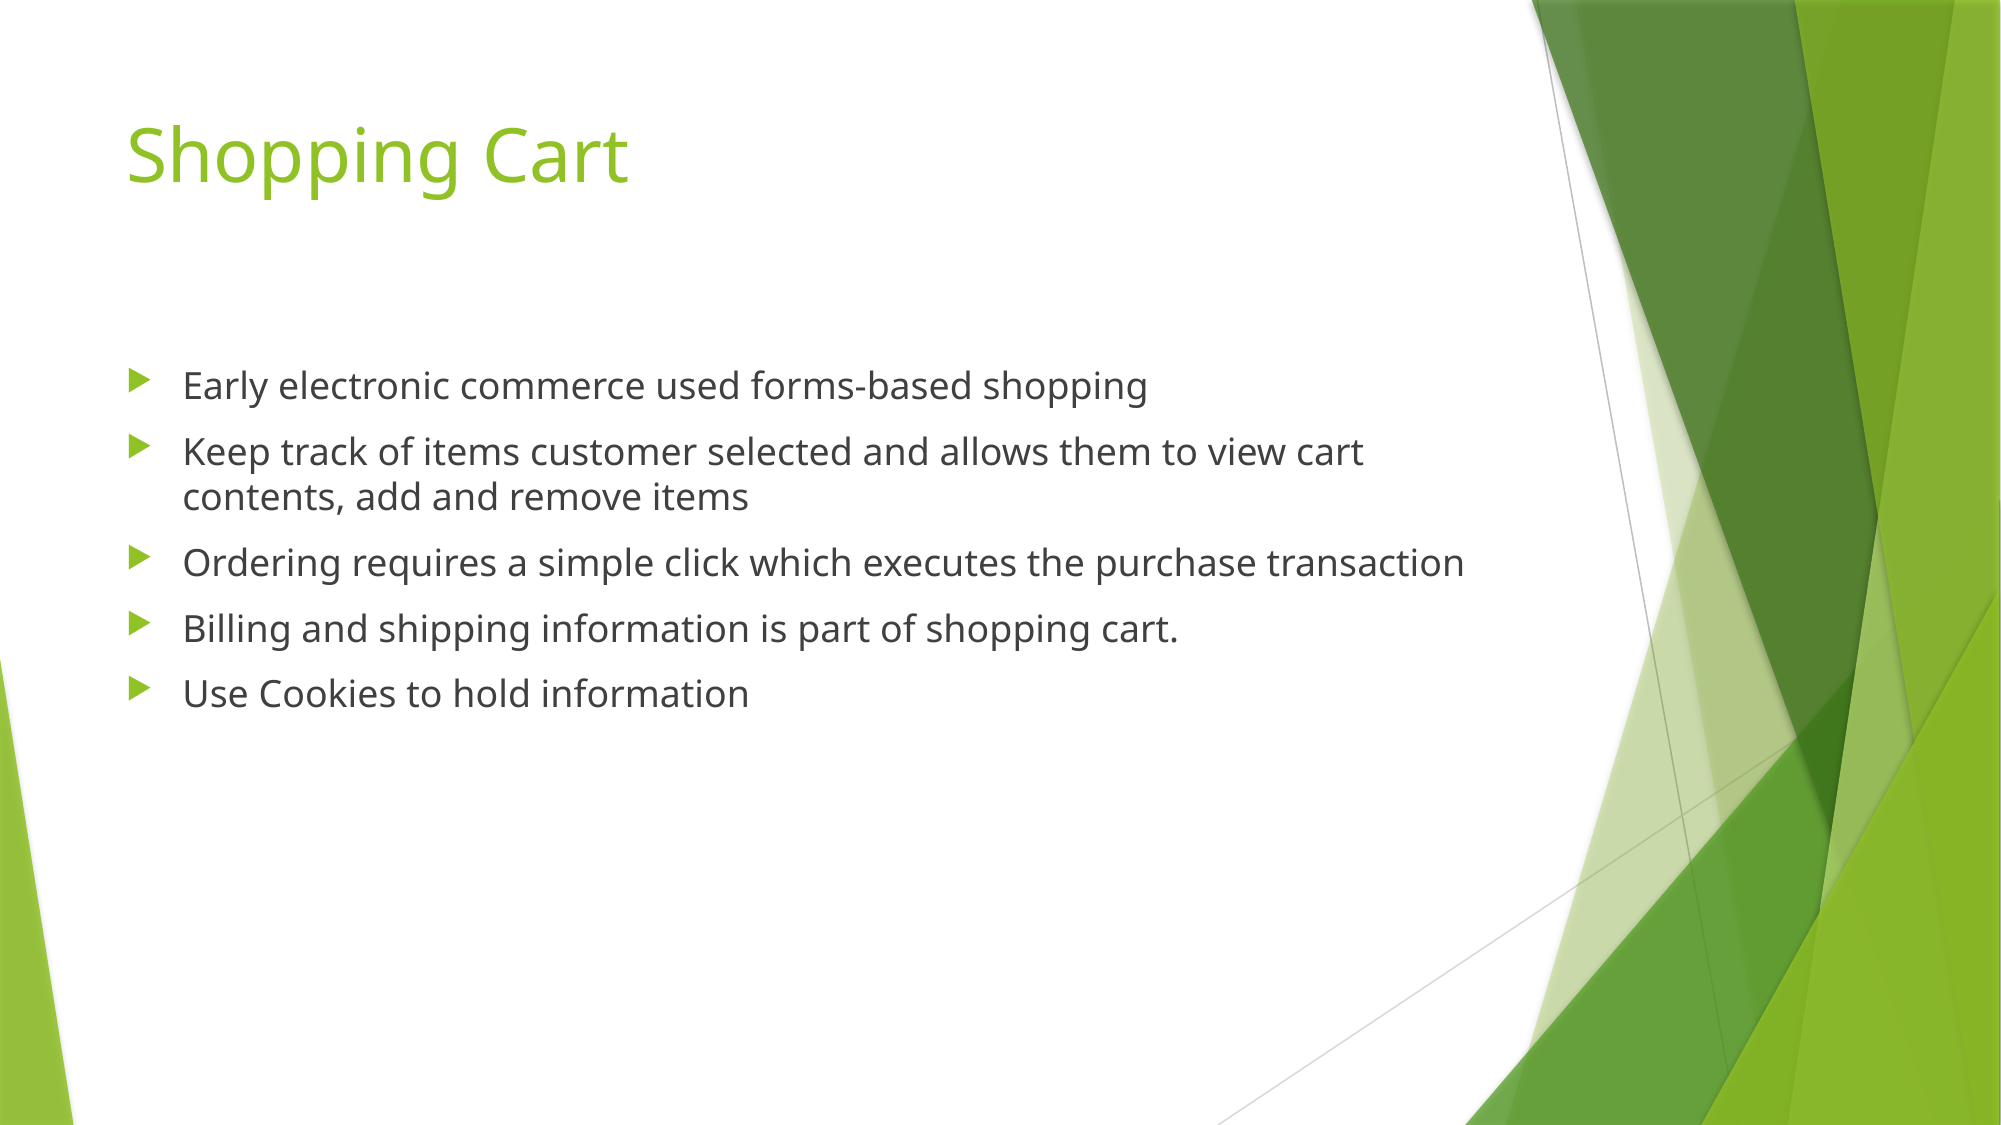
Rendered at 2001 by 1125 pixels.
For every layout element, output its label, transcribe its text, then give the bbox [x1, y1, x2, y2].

list Early electronic commerce used forms-based shopping Keep track of items customer selected and allows them to view cart contents, add and remove items Ordering requires a simple click which executes the purchase transaction Billing and shipping information is part of shopping cart. Use Cookies to hold information [111, 354, 1522, 992]
title Shopping Cart [111, 99, 1522, 317]
